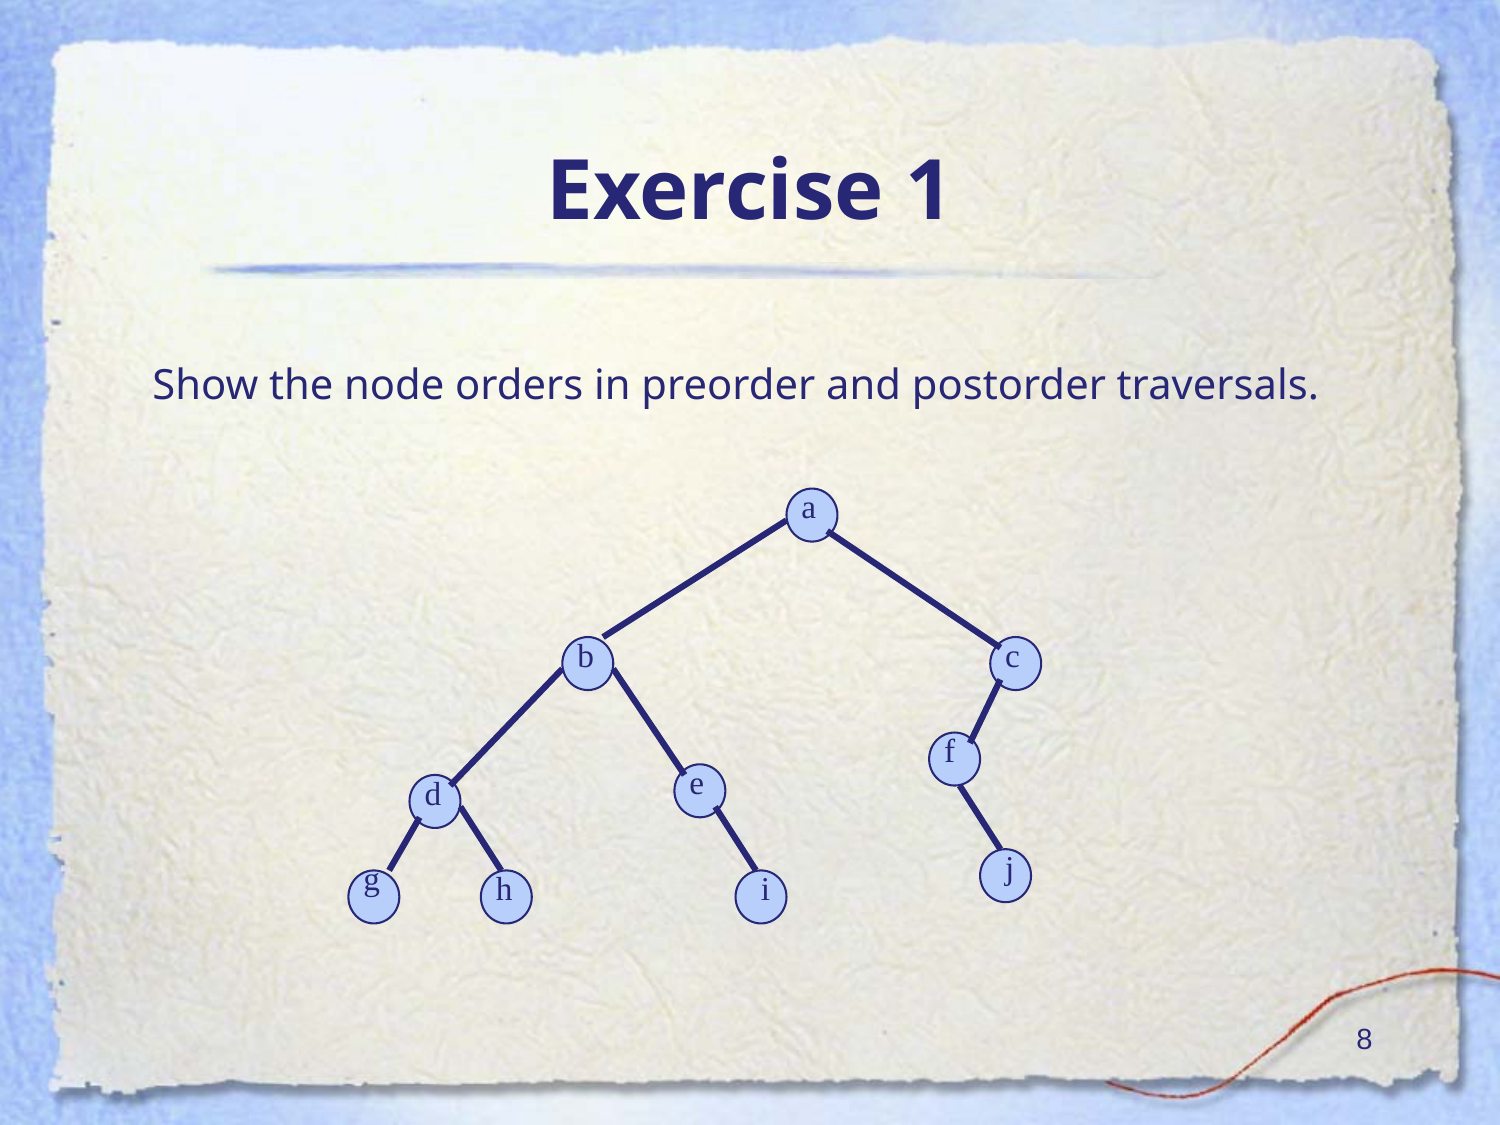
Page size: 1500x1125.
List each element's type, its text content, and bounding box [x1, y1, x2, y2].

picture [0, 0, 1500, 1125]
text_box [348, 477, 1093, 924]
slide_number ‹#› [1074, 1012, 1388, 1088]
list Show the node orders in preorder and postorder traversals. [137, 349, 1412, 532]
title Exercise 1 [112, 80, 1388, 244]
